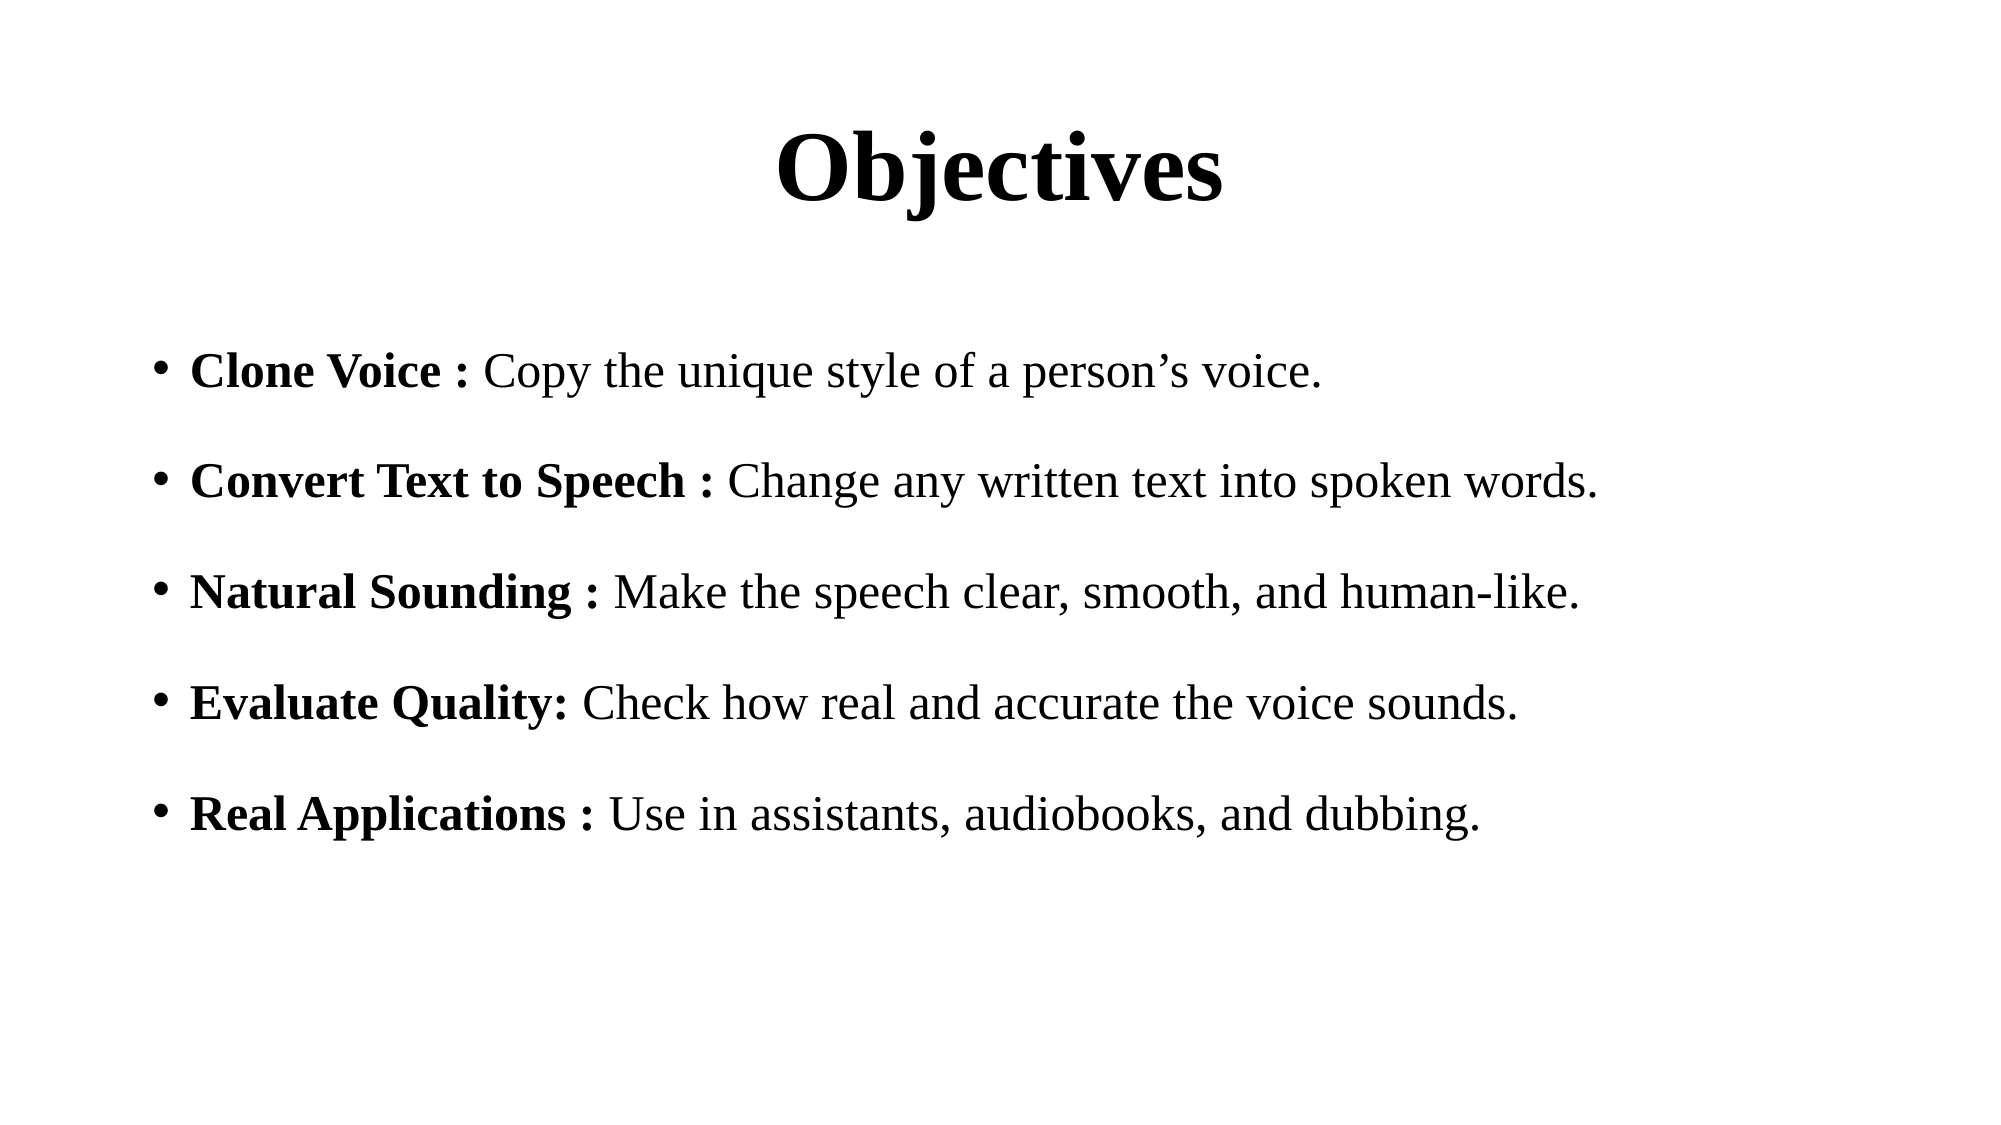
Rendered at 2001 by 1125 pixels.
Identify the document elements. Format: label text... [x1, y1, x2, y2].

title Objectives [137, 59, 1863, 278]
list Clone Voice : Copy the unique style of a person’s voice. Convert Text to Speech : Change any written text into spoken words. Natural Sounding : Make the speech clear, smooth, and human-like. Evaluate Quality: Check how real and accurate the voice sounds. Real Applications : Use in assistants, audiobooks, and dubbing. [137, 299, 1863, 1014]
